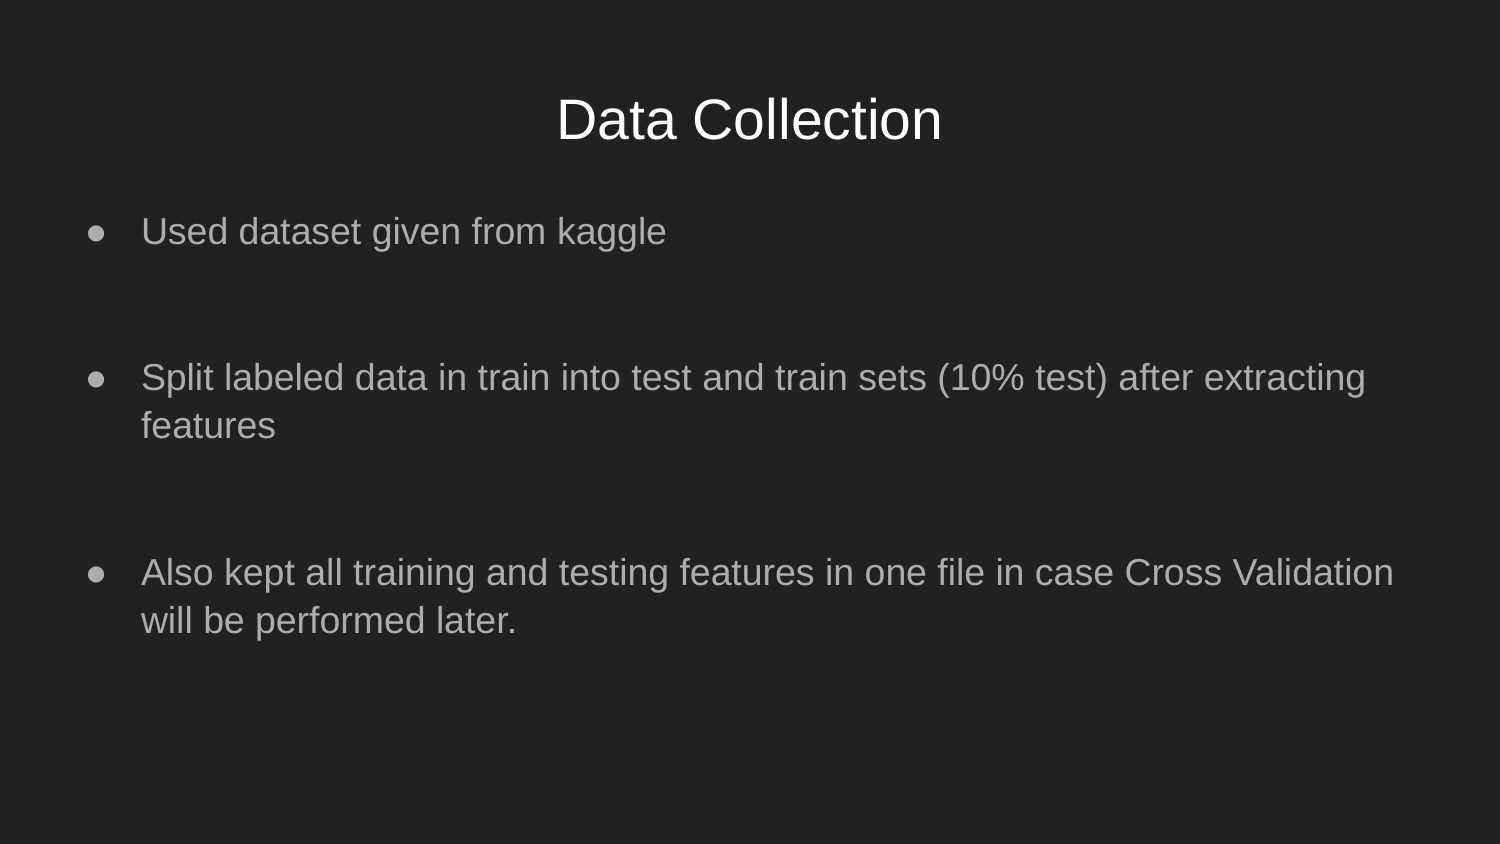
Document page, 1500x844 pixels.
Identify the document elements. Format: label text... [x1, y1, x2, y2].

list Used dataset given from kaggle Split labeled data in train into test and train sets (10% test) after extracting features Also kept all training and testing features in one file in case Cross Validation will be performed later. [51, 189, 1449, 750]
title Data Collection [51, 72, 1449, 167]
